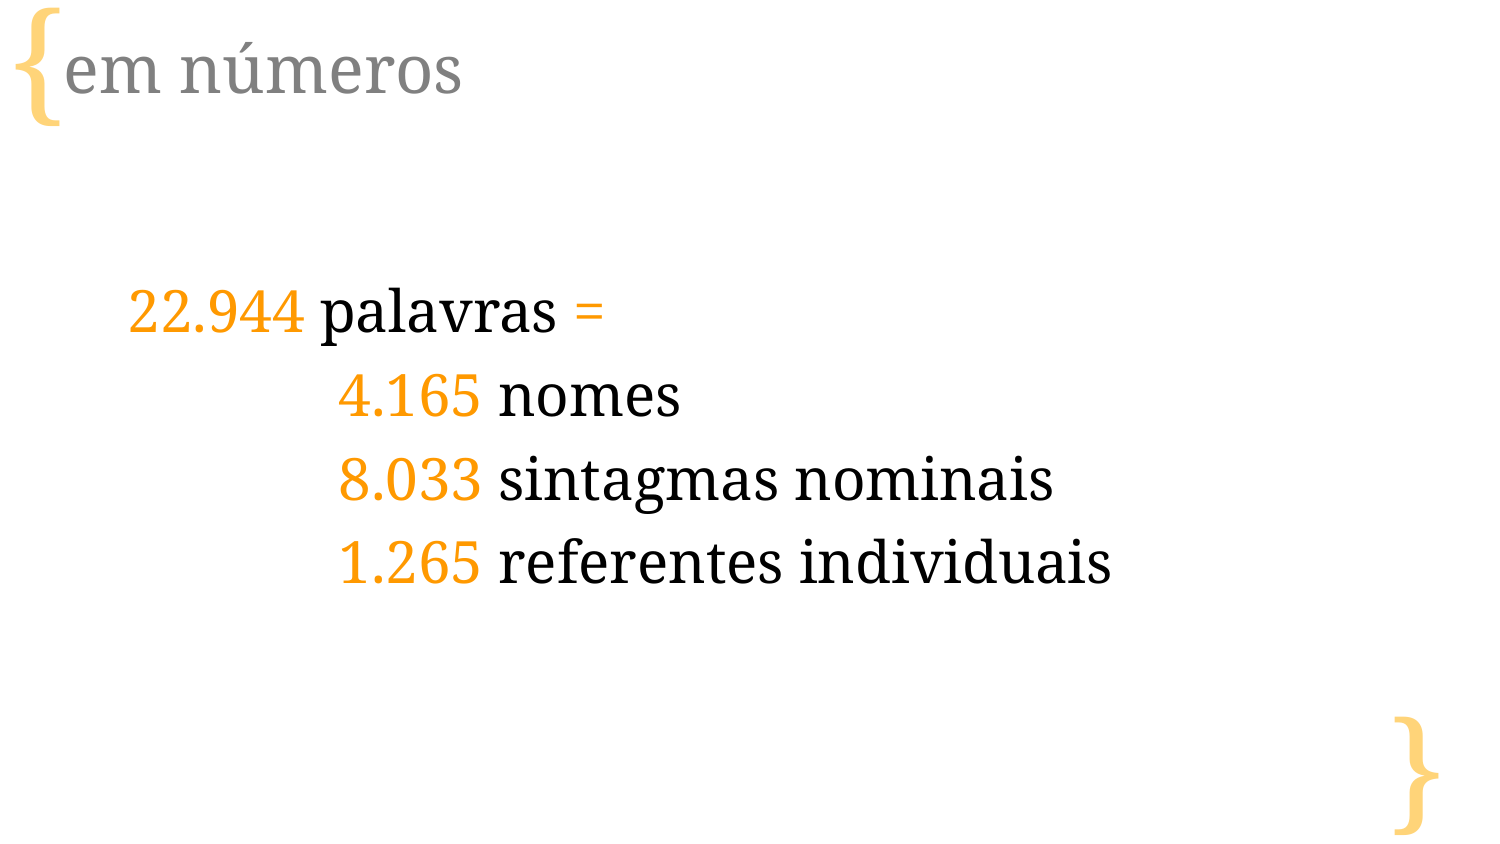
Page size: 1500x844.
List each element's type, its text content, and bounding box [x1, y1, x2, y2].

title em números [49, 18, 1343, 125]
list 22.944 palavras = 4.165 nomes 8.033 sintagmas nominais 1.265 referentes individuais [98, 125, 1294, 754]
